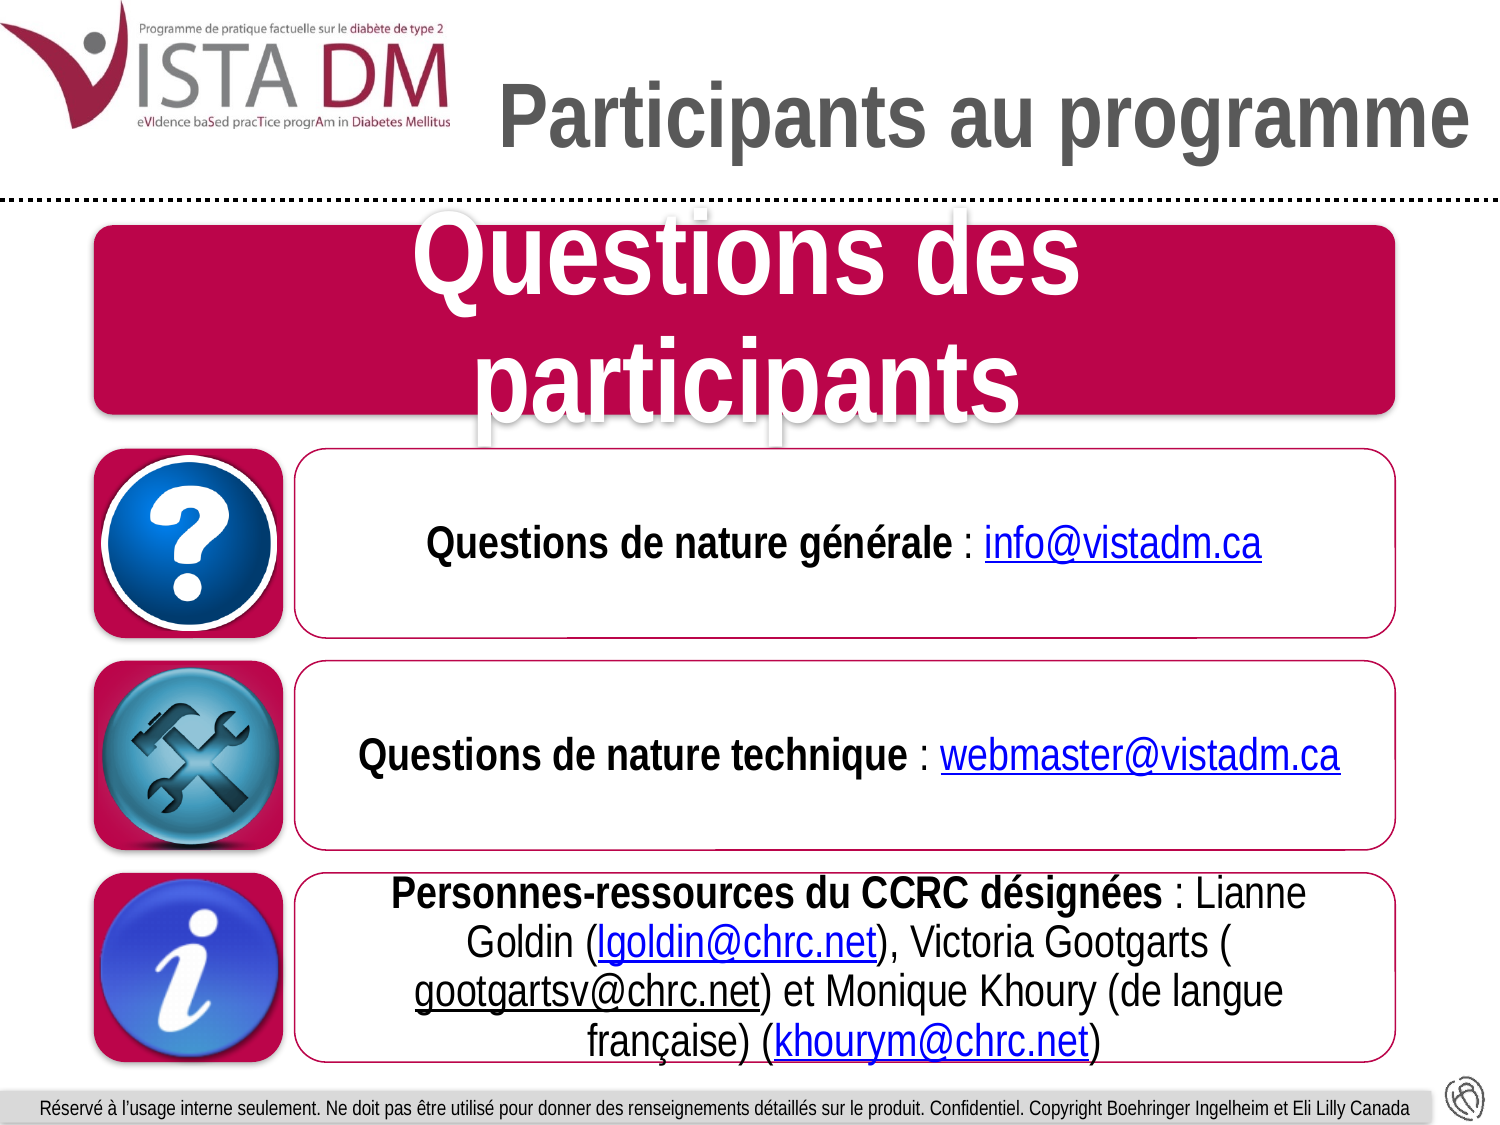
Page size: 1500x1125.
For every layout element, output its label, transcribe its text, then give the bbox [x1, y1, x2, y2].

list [24, 224, 1465, 1063]
text_box Participants au programme [412, 48, 1488, 174]
picture [101, 455, 277, 632]
text_box Réservé à l’usage interne seulement. Ne doit pas être utilisé pour donner des renseignements détaillés sur le produit. Confidentiel. Copyright Boehringer Ingelheim et Eli Lilly Canada . [0, 1087, 1432, 1125]
picture [1440, 1074, 1488, 1124]
picture [0, 0, 451, 129]
picture [97, 878, 286, 1067]
picture [97, 664, 283, 850]
